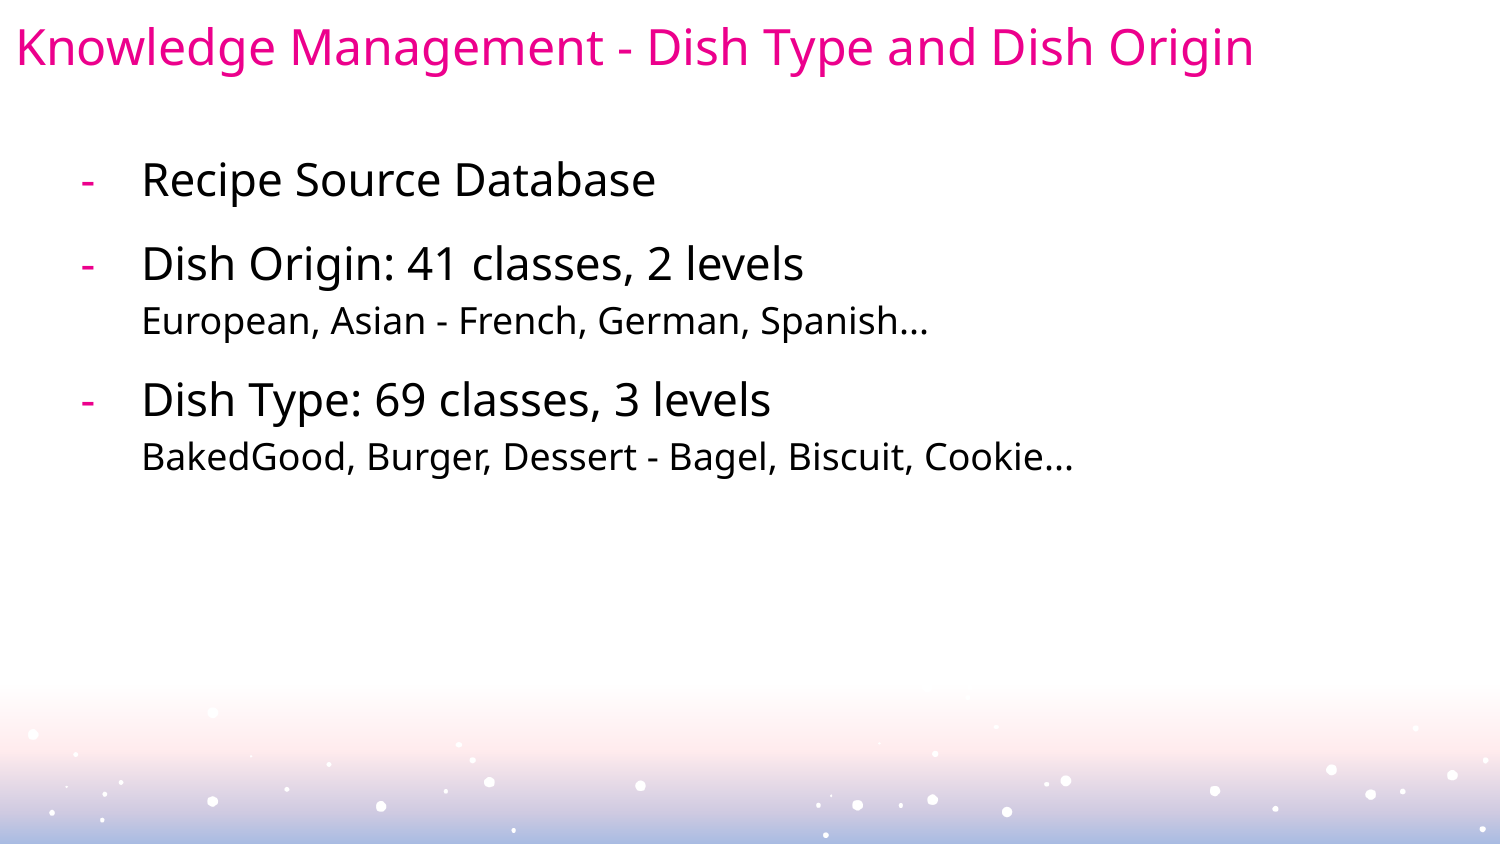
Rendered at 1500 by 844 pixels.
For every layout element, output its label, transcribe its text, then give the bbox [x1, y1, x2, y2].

list Recipe Source Database Dish Origin: 41 classes, 2 levels European, Asian - French, German, Spanish... Dish Type: 69 classes, 3 levels BakedGood, Burger, Dessert - Bagel, Biscuit, Cookie... [51, 127, 1449, 689]
picture [0, 0, 1500, 844]
title Knowledge Management - Dish Type and Dish Origin [0, 0, 1398, 94]
